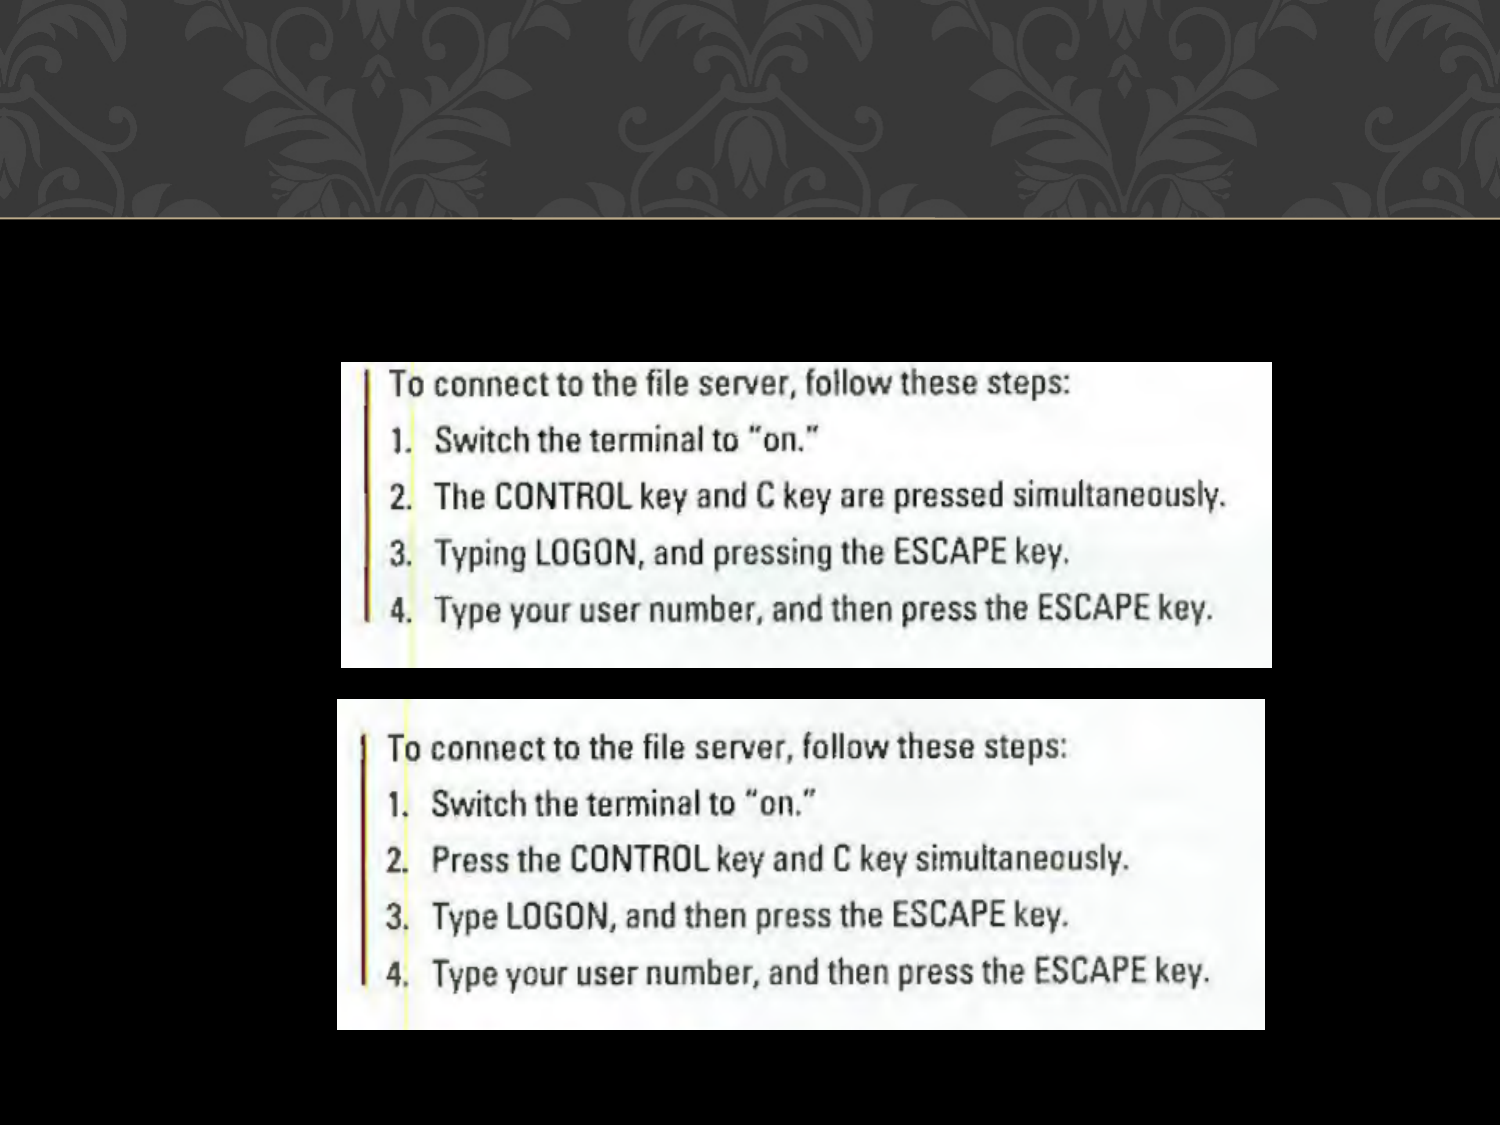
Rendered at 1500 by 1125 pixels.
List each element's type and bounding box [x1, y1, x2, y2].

picture [341, 362, 1272, 668]
picture [337, 699, 1265, 1030]
